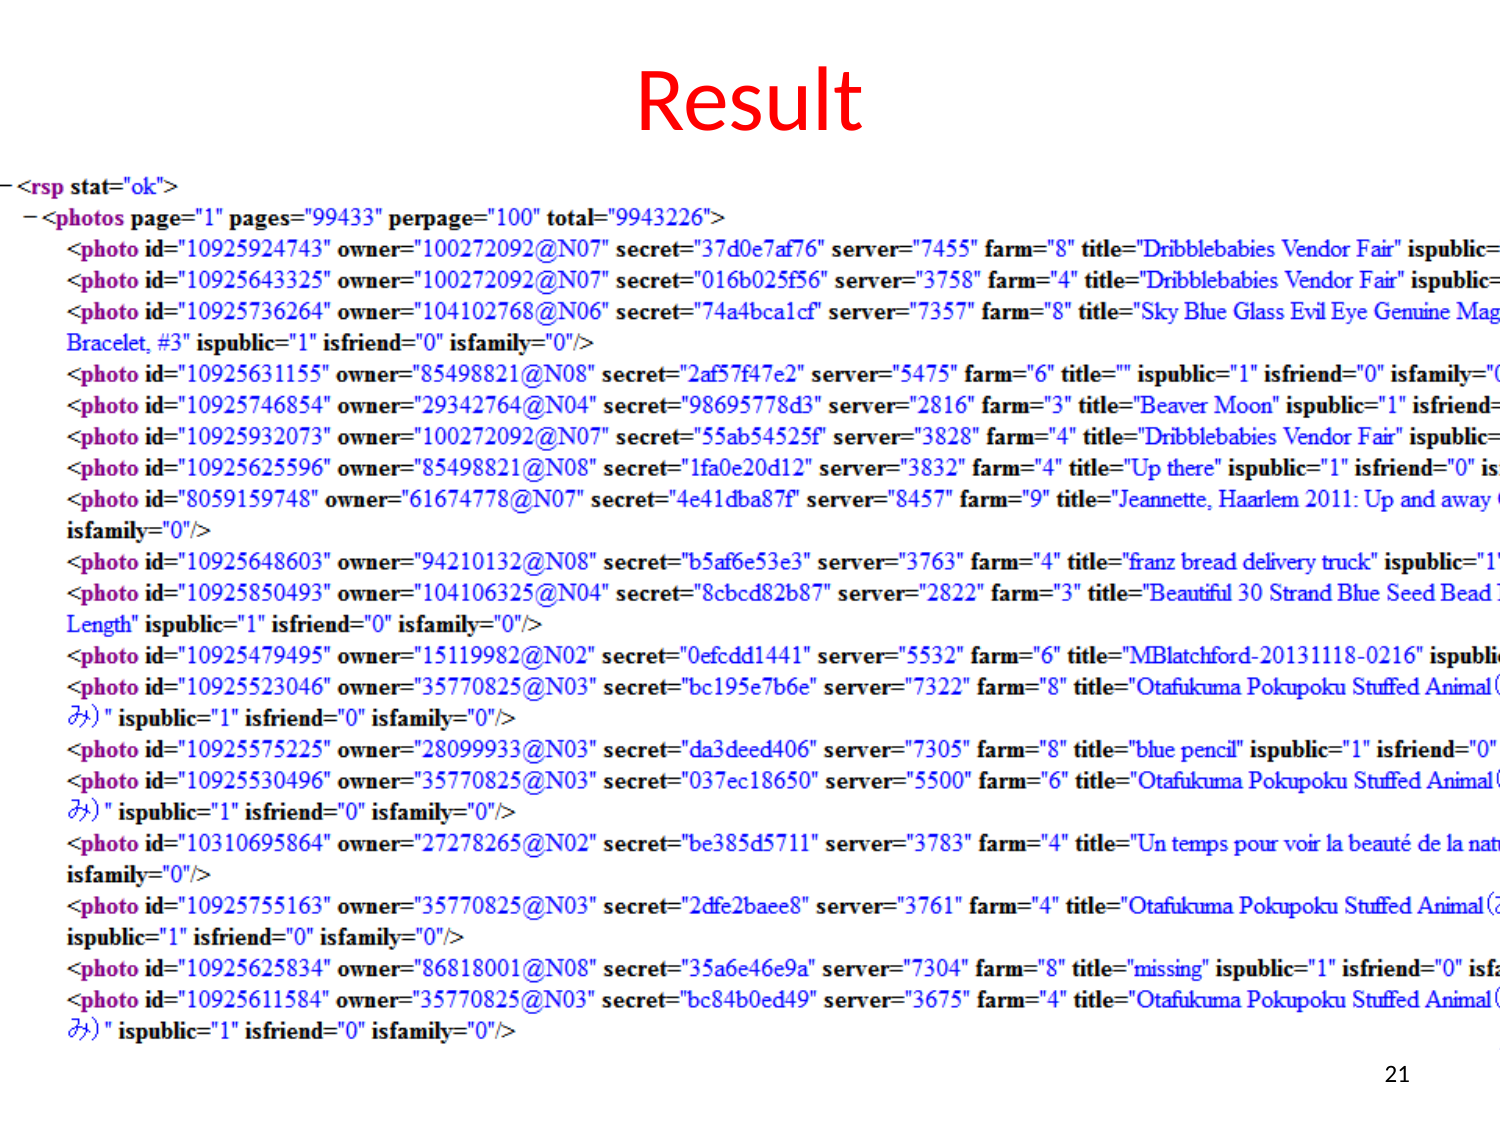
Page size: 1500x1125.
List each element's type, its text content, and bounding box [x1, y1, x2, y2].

title Result [75, 0, 1425, 146]
slide_number 21 [1074, 1061, 1425, 1103]
picture [0, 149, 1500, 1051]
